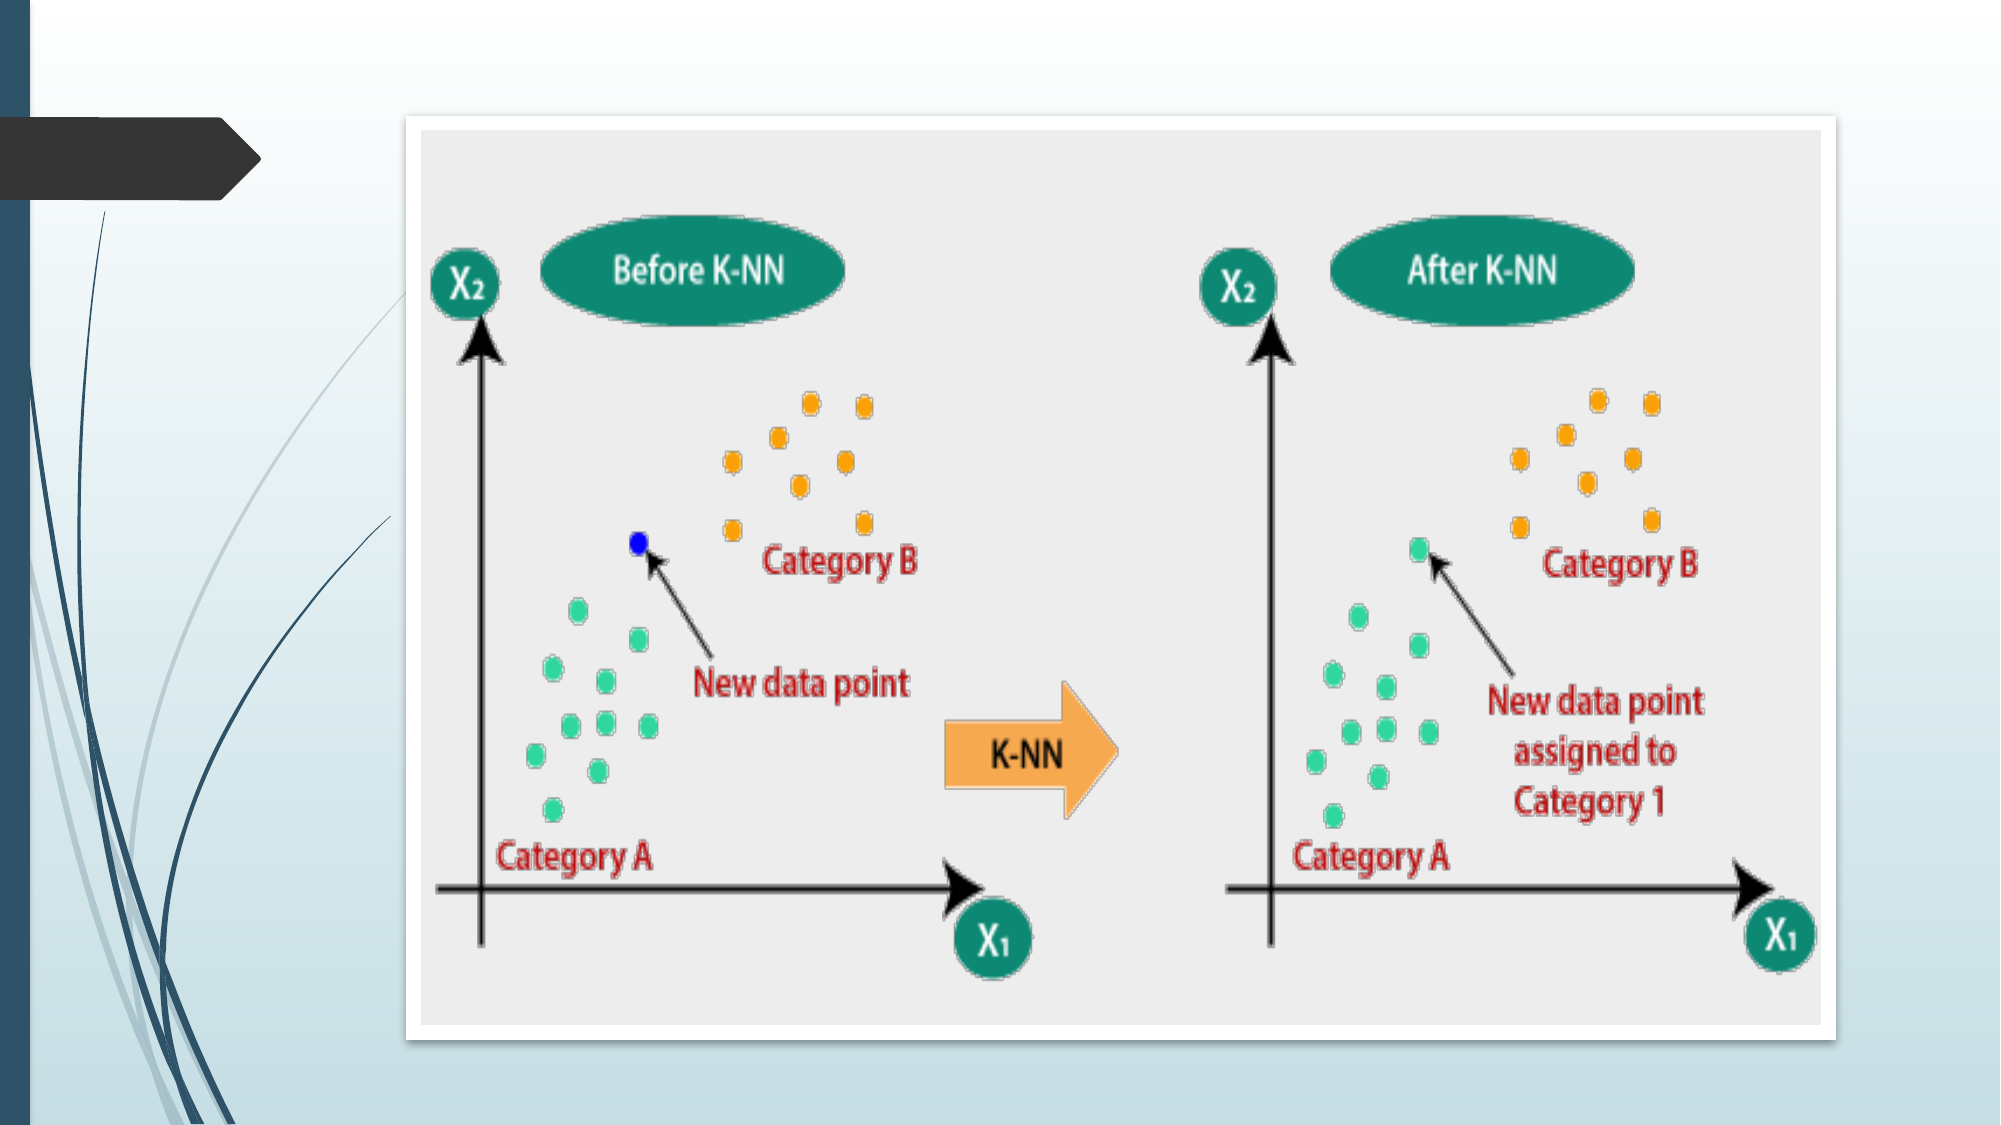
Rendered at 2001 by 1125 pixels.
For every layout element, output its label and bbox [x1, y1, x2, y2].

list [420, 129, 1822, 1026]
